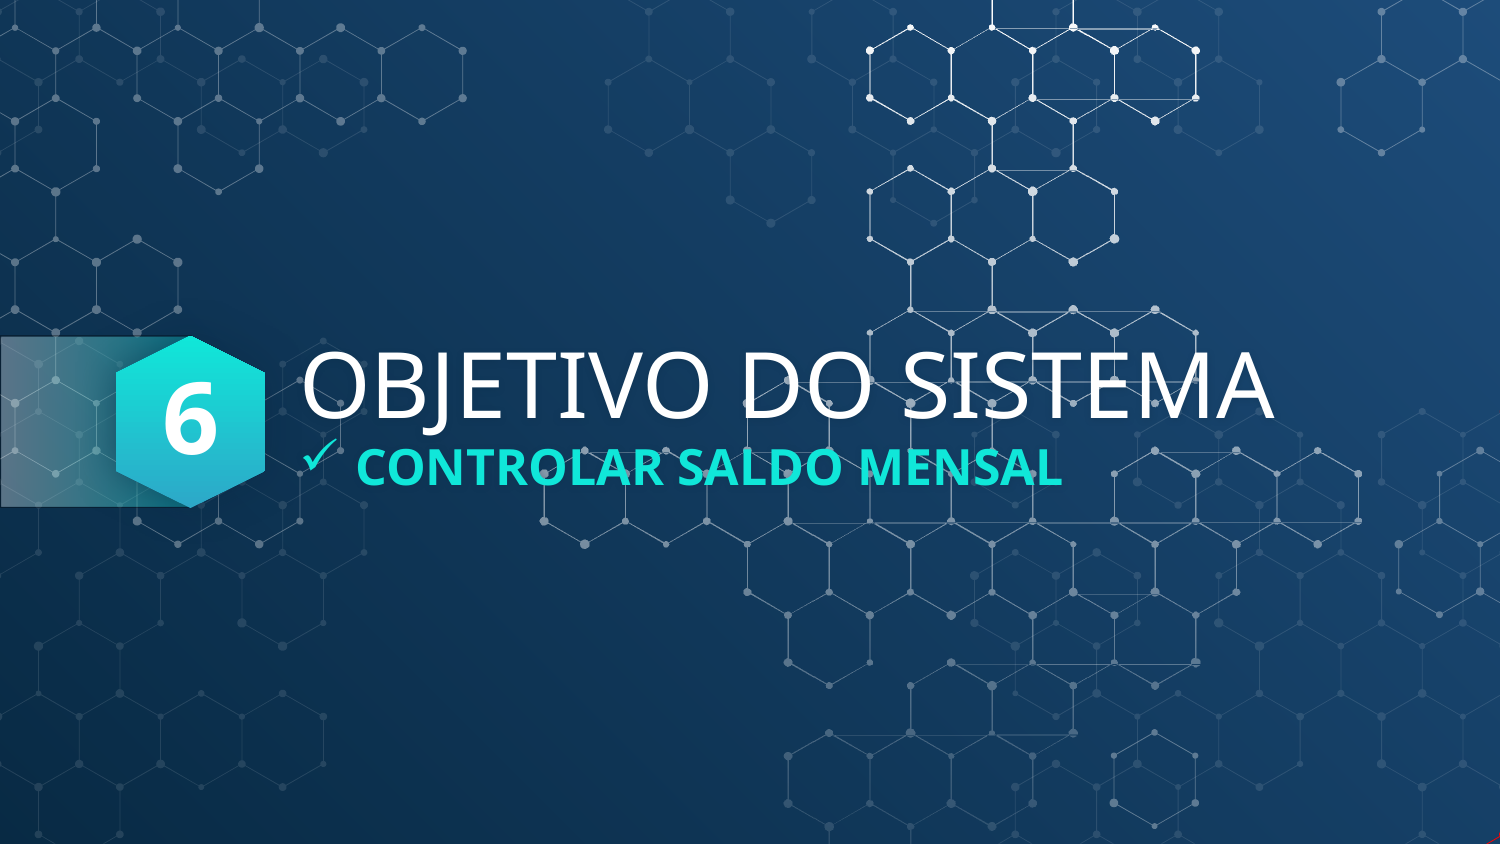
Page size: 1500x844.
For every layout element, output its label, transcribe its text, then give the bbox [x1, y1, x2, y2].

subtitle CONTROLAR SALDO MENSAL [299, 435, 1388, 543]
text_box 6 [116, 335, 266, 509]
title OBJETIVO DO SISTEMA [299, 338, 1388, 433]
